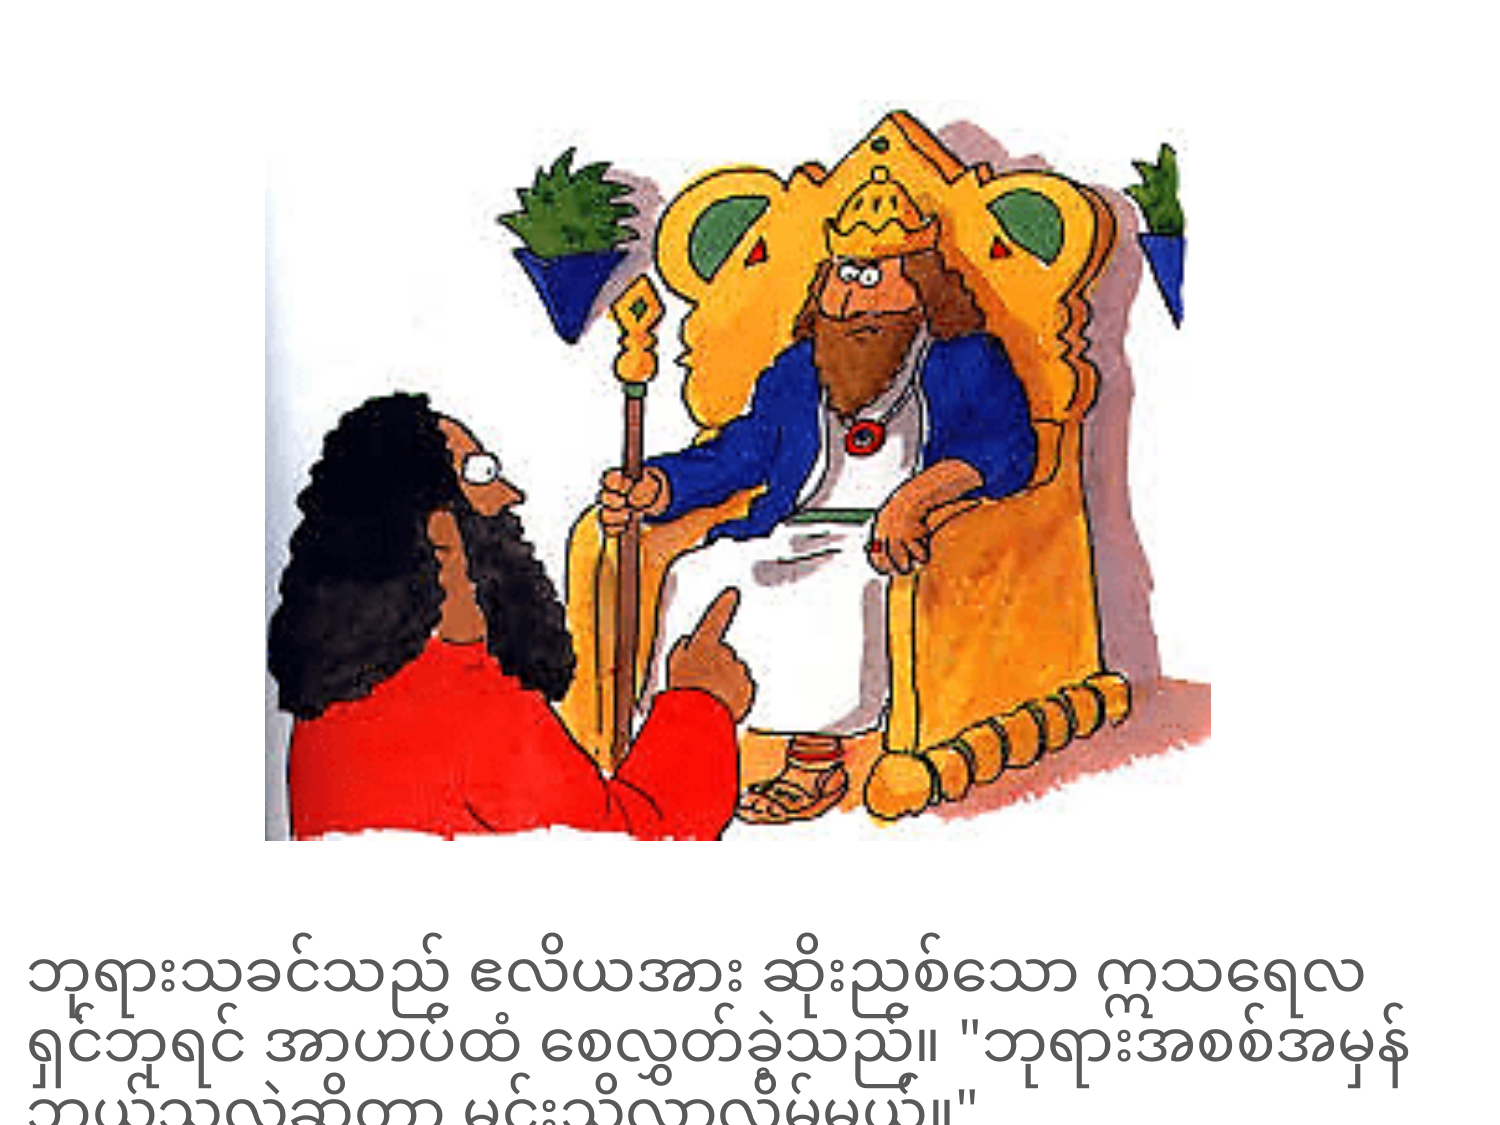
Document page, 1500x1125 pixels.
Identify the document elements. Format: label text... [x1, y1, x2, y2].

text_box ဘုရားသခင်သည် ဧလိယအား ဆိုးညစ်သော ဣသရေလရှင်ဘုရင် အာဟပ်ထံ စေလွှတ်ခဲ့သည်။ "ဘုရားအစစ်အမှန် ဘယ်သူလဲဆိုတာ မင်းသိလာလိမ့်မယ်။" [11, 925, 1483, 1125]
picture [265, 100, 1211, 841]
